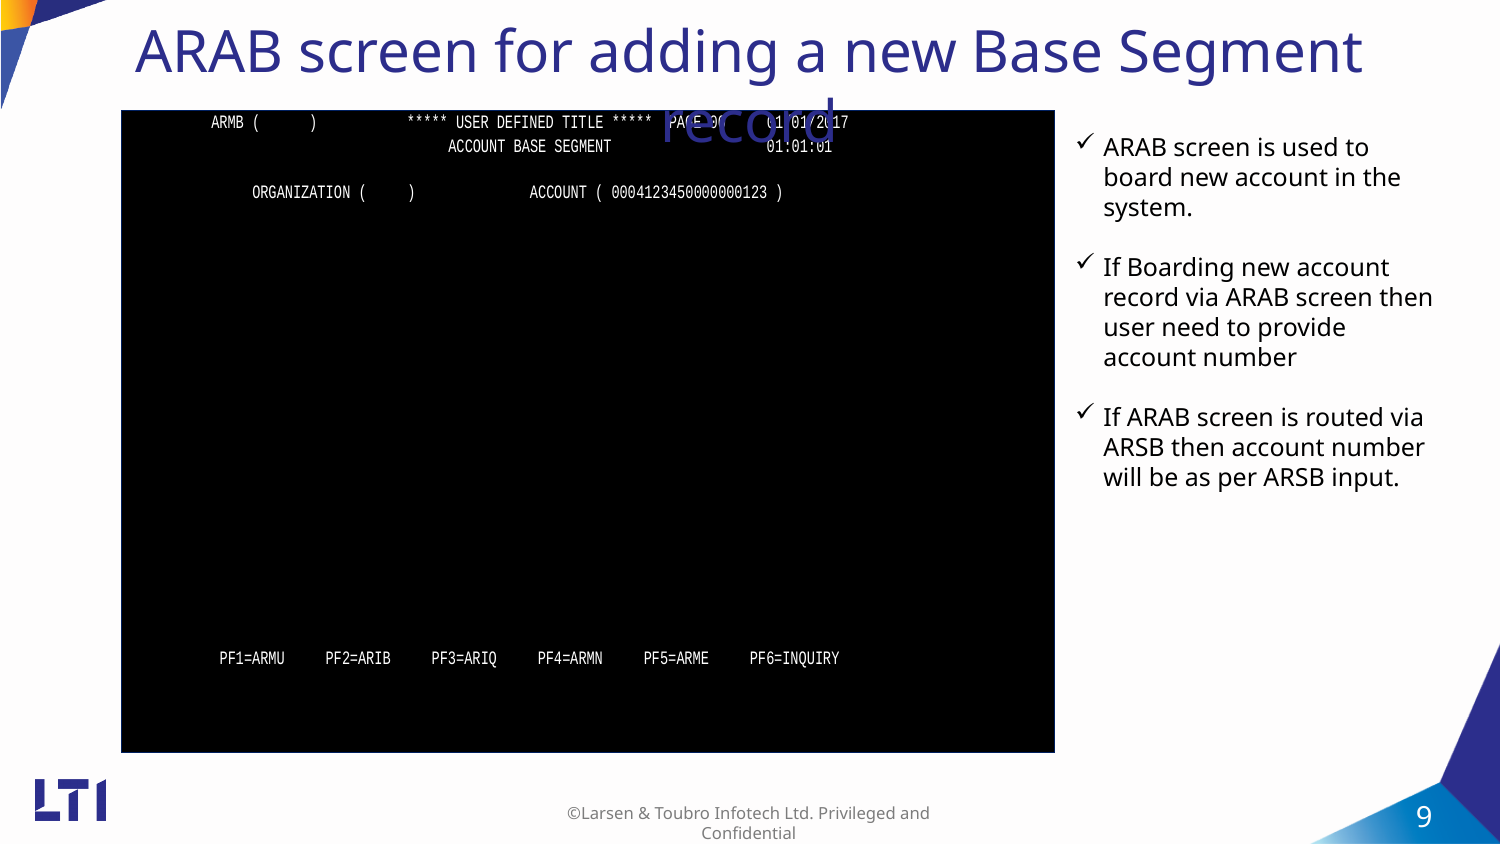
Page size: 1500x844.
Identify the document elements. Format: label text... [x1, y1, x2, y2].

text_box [121, 110, 1055, 753]
text_box ARAB screen is used to board new account in the system. If Boarding new account record via ARAB screen then user need to provide account number If ARAB screen is routed via ARSB then account number will be as per ARSB input. [1060, 124, 1456, 534]
text_box ARAB screen for adding a new Base Segment record [44, 7, 1455, 78]
picture [35, 779, 106, 821]
picture [0, 0, 110, 109]
picture [1288, 640, 1500, 844]
